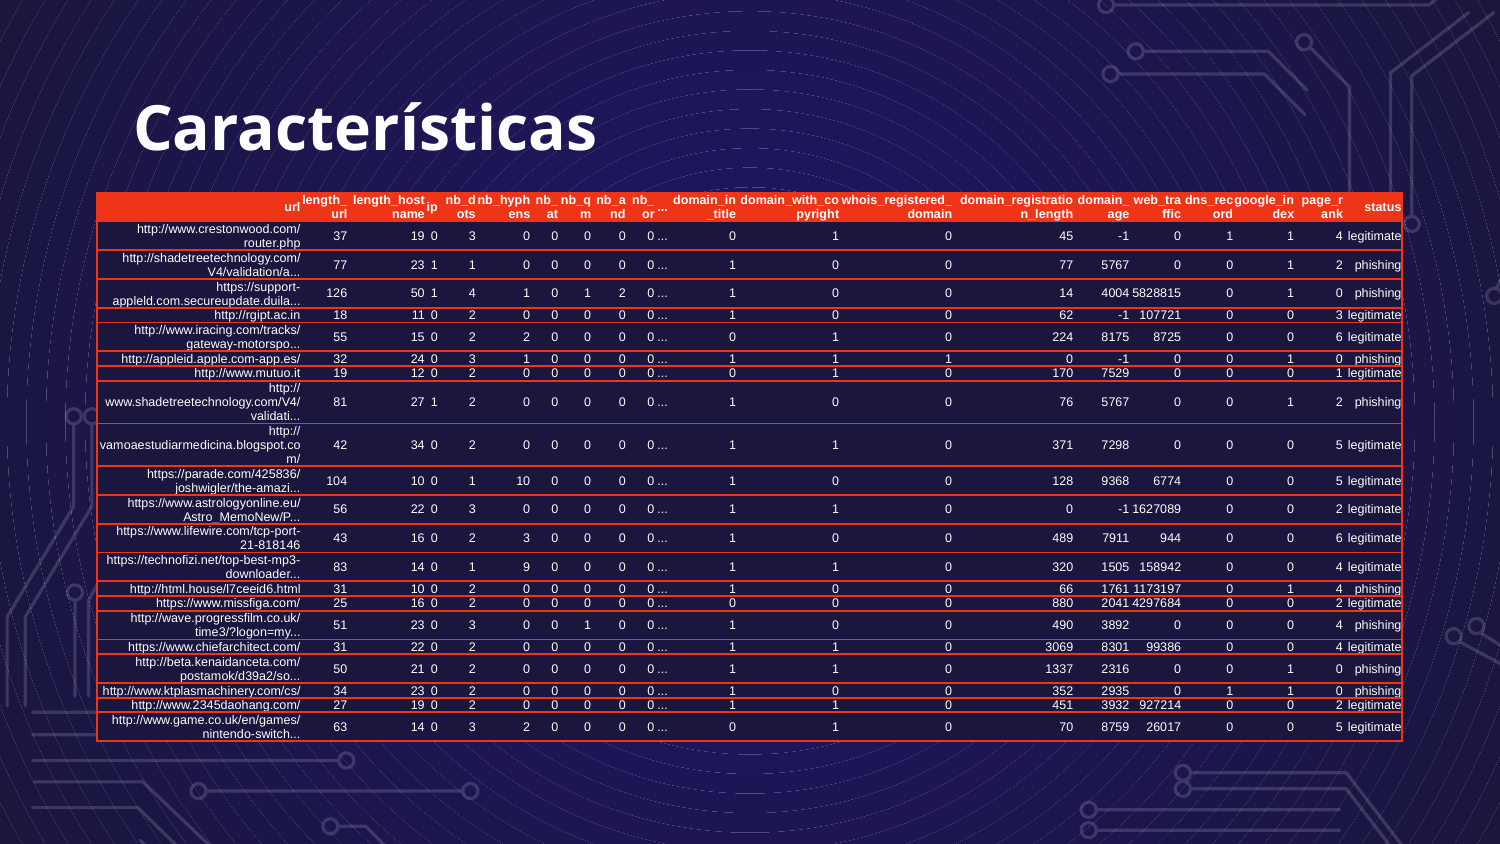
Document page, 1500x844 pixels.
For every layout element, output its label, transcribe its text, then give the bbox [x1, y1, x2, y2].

table_cell 2 [438, 367, 476, 380]
table_cell 0 [559, 496, 592, 523]
table_header page_rank [1295, 194, 1343, 221]
table_cell 0 [531, 713, 559, 740]
table_cell 0 [531, 309, 559, 322]
table_cell 4 [1295, 612, 1343, 639]
table_cell 0 [559, 467, 592, 494]
table_cell 0 [737, 582, 840, 595]
table_cell 0 [592, 382, 626, 423]
table_header ... [655, 194, 668, 221]
table_header domain_in_title [668, 194, 737, 221]
table_cell 1 [438, 553, 476, 580]
table_cell ... [655, 251, 668, 278]
table_cell 0 [592, 222, 626, 249]
table_cell 0 [531, 323, 559, 350]
table_cell 0 [840, 597, 953, 610]
table_cell 16 [348, 597, 425, 610]
table_cell http://www.shadetreetechnology.com/V4/validati... [98, 382, 301, 423]
table_cell 0 [531, 525, 559, 552]
table_cell 51 [301, 612, 348, 639]
table_cell 0 [559, 309, 592, 322]
table_cell 3 [438, 612, 476, 639]
table_header status [1343, 194, 1401, 221]
table_cell 1 [1182, 222, 1234, 249]
table_cell 489 [953, 525, 1074, 552]
table_cell 0 [592, 640, 626, 653]
table_cell 1 [1234, 382, 1295, 423]
table_cell 0 [1182, 367, 1234, 380]
table_cell 10 [348, 467, 425, 494]
table_cell 0 [840, 684, 953, 697]
table_cell 128 [953, 467, 1074, 494]
table_cell 11 [348, 309, 425, 322]
table_cell phishing [1343, 684, 1401, 697]
table_cell 0 [668, 323, 737, 350]
table_cell -1 [1074, 352, 1130, 365]
table_cell legitimate [1343, 222, 1401, 249]
table_cell 16 [348, 525, 425, 552]
table_cell 0 [531, 553, 559, 580]
table_cell -1 [1074, 309, 1130, 322]
table_cell 56 [301, 496, 348, 523]
table_cell ... [655, 280, 668, 307]
table_cell 0 [840, 582, 953, 595]
table_cell 0 [1234, 323, 1295, 350]
table_cell 880 [953, 597, 1074, 610]
table_cell http://vamoaestudiarmedicina.blogspot.com/ [98, 424, 301, 465]
table_cell 0 [626, 525, 655, 552]
table_cell ... [655, 582, 668, 595]
table_cell 158942 [1130, 553, 1182, 580]
table_cell ... [655, 323, 668, 350]
table_cell 1 [668, 553, 737, 580]
table_cell 0 [1234, 525, 1295, 552]
table_cell 1 [737, 699, 840, 711]
table_cell phishing [1343, 655, 1401, 682]
table_cell 0 [1234, 597, 1295, 610]
table_cell 1 [668, 612, 737, 639]
table_cell 0 [592, 699, 626, 711]
table_cell 1505 [1074, 553, 1130, 580]
table_cell 1 [668, 251, 737, 278]
table_cell 1 [559, 280, 592, 307]
table_cell legitimate [1343, 553, 1401, 580]
table_cell 5 [1295, 424, 1343, 465]
table_cell 2 [438, 699, 476, 711]
table_cell 12 [348, 367, 425, 380]
table_cell 1761 [1074, 582, 1130, 595]
table_cell 2 [438, 382, 476, 423]
table_cell 1 [476, 280, 531, 307]
table_cell 1 [668, 525, 737, 552]
table_cell 0 [1234, 496, 1295, 523]
table_cell 3 [476, 525, 531, 552]
table_cell 0 [626, 699, 655, 711]
table_cell 0 [840, 222, 953, 249]
table_cell http://appleid.apple.com-app.es/ [98, 352, 301, 365]
table_cell 0 [840, 309, 953, 322]
table_cell 320 [953, 553, 1074, 580]
table_cell 19 [301, 367, 348, 380]
table_cell 0 [668, 367, 737, 380]
table_cell 0 [592, 424, 626, 465]
table_cell 170 [953, 367, 1074, 380]
table_cell 1 [668, 655, 737, 682]
table_cell 4 [1295, 553, 1343, 580]
table_cell 0 [559, 655, 592, 682]
table_cell 0 [531, 582, 559, 595]
table_cell 0 [531, 640, 559, 653]
table_cell 77 [301, 251, 348, 278]
table_cell 0 [425, 655, 438, 682]
table_cell 6 [1295, 525, 1343, 552]
table_cell 45 [953, 222, 1074, 249]
table_cell 0 [592, 496, 626, 523]
table_cell 1 [668, 352, 737, 365]
table_header nb_or [626, 194, 655, 221]
table_cell 2 [438, 640, 476, 653]
table_cell 0 [626, 352, 655, 365]
table_cell ... [655, 525, 668, 552]
table_cell http://www.ktplasmachinery.com/cs/ [98, 684, 301, 697]
table_cell 0 [1182, 382, 1234, 423]
table_cell ... [655, 640, 668, 653]
table_cell 2 [592, 280, 626, 307]
table_cell 1 [737, 222, 840, 249]
table_cell 0 [425, 582, 438, 595]
table_cell 0 [531, 352, 559, 365]
table_cell 224 [953, 323, 1074, 350]
table_cell 2 [1295, 597, 1343, 610]
table_cell http://www.iracing.com/tracks/gateway-motorspo... [98, 323, 301, 350]
table_header nb_at [531, 194, 559, 221]
table_cell 0 [840, 382, 953, 423]
table_cell ... [655, 699, 668, 711]
table_cell 10 [476, 467, 531, 494]
table_cell 0 [1182, 496, 1234, 523]
table_cell 2935 [1074, 684, 1130, 697]
table_cell 0 [1130, 222, 1182, 249]
table_cell 62 [953, 309, 1074, 322]
table_cell phishing [1343, 382, 1401, 423]
table_cell 0 [1130, 251, 1182, 278]
table_cell 0 [668, 222, 737, 249]
table_cell 0 [1182, 612, 1234, 639]
table_cell 23 [348, 684, 425, 697]
table_cell 1 [668, 640, 737, 653]
table_cell 0 [1130, 424, 1182, 465]
table_cell 0 [840, 553, 953, 580]
table_cell https://support-appleld.com.secureupdate.duila... [98, 280, 301, 307]
table_cell 0 [1234, 467, 1295, 494]
table_cell 9368 [1074, 467, 1130, 494]
table_cell 1 [668, 424, 737, 465]
table_cell 1 [1234, 352, 1295, 365]
table_cell 0 [425, 525, 438, 552]
table_cell 0 [1234, 699, 1295, 711]
table_cell 0 [476, 597, 531, 610]
table_cell 25 [301, 597, 348, 610]
table_cell 2 [438, 655, 476, 682]
table_cell 0 [559, 553, 592, 580]
table_cell 0 [626, 684, 655, 697]
table_cell 10 [348, 582, 425, 595]
table_cell 1 [425, 251, 438, 278]
table_cell 0 [840, 699, 953, 711]
table_cell 0 [476, 496, 531, 523]
table_cell 2 [438, 424, 476, 465]
table_cell 2 [1295, 251, 1343, 278]
table_cell 0 [592, 309, 626, 322]
table_cell 8725 [1130, 323, 1182, 350]
table_cell legitimate [1343, 713, 1401, 740]
table_cell 0 [1182, 655, 1234, 682]
table_cell 0 [626, 280, 655, 307]
table_cell 1 [438, 251, 476, 278]
table_cell 0 [559, 684, 592, 697]
table_cell 490 [953, 612, 1074, 639]
table_cell 2316 [1074, 655, 1130, 682]
table_cell 0 [1234, 553, 1295, 580]
table_cell 0 [840, 424, 953, 465]
table_cell ... [655, 309, 668, 322]
table_cell 0 [531, 612, 559, 639]
table_cell 1 [737, 424, 840, 465]
table_cell 0 [840, 655, 953, 682]
table_cell 0 [737, 525, 840, 552]
table_header whois_registered_domain [840, 194, 953, 221]
table_cell ... [655, 612, 668, 639]
table_header domain_age [1074, 194, 1130, 221]
table_cell 3069 [953, 640, 1074, 653]
table_cell 0 [1234, 309, 1295, 322]
table_cell 0 [626, 222, 655, 249]
table_cell 0 [668, 597, 737, 610]
table_cell ... [655, 367, 668, 380]
table_cell 0 [476, 612, 531, 639]
table_header web_traffic [1130, 194, 1182, 221]
table_cell 1 [668, 684, 737, 697]
table_cell 23 [348, 251, 425, 278]
table_cell 0 [592, 684, 626, 697]
table_cell https://www.chiefarchitect.com/ [98, 640, 301, 653]
table_cell 21 [348, 655, 425, 682]
table_cell 126 [301, 280, 348, 307]
table_cell 0 [592, 352, 626, 365]
table_cell 0 [559, 582, 592, 595]
table_cell 0 [592, 251, 626, 278]
table_cell 81 [301, 382, 348, 423]
table_cell http://wave.progressfilm.co.uk/time3/?logon=my... [98, 612, 301, 639]
table_cell 0 [559, 640, 592, 653]
table_cell 14 [953, 280, 1074, 307]
table_cell 0 [626, 424, 655, 465]
table_cell 1 [840, 352, 953, 365]
table_cell http://www.mutuo.it [98, 367, 301, 380]
table_cell 0 [531, 424, 559, 465]
table_cell -1 [1074, 496, 1130, 523]
table_header nb_hyphens [476, 194, 531, 221]
table_cell 3892 [1074, 612, 1130, 639]
table_cell 2 [476, 323, 531, 350]
table_cell 0 [840, 467, 953, 494]
table_cell 0 [1130, 352, 1182, 365]
title Características [118, 72, 1382, 167]
table_cell 0 [1182, 280, 1234, 307]
table_cell 0 [531, 222, 559, 249]
table_cell 0 [425, 323, 438, 350]
table_cell 3 [438, 352, 476, 365]
table_cell 43 [301, 525, 348, 552]
table_cell ... [655, 467, 668, 494]
table_cell 2 [438, 525, 476, 552]
table_cell legitimate [1343, 424, 1401, 465]
table_cell 0 [425, 352, 438, 365]
table_cell ... [655, 352, 668, 365]
table_cell 0 [476, 655, 531, 682]
table_cell 927214 [1130, 699, 1182, 711]
table_cell 0 [840, 323, 953, 350]
table_cell 0 [559, 699, 592, 711]
table_cell 107721 [1130, 309, 1182, 322]
table_cell 76 [953, 382, 1074, 423]
table_cell http://shadetreetechnology.com/V4/validation/a... [98, 251, 301, 278]
table_cell 0 [592, 612, 626, 639]
table_cell 0 [1182, 352, 1234, 365]
table_cell 0 [425, 640, 438, 653]
table_cell 7298 [1074, 424, 1130, 465]
table_header ip [425, 194, 438, 221]
table_cell phishing [1343, 582, 1401, 595]
table_cell 1 [737, 553, 840, 580]
table_cell 2 [438, 684, 476, 697]
table_cell 0 [626, 309, 655, 322]
table_cell 2 [438, 323, 476, 350]
table_cell 0 [425, 222, 438, 249]
table_cell 0 [737, 612, 840, 639]
table_cell 83 [301, 553, 348, 580]
table_cell 77 [953, 251, 1074, 278]
table_cell 0 [1130, 612, 1182, 639]
table_cell 1 [476, 352, 531, 365]
table_cell 0 [1234, 640, 1295, 653]
table_cell 1 [668, 280, 737, 307]
table_cell 50 [301, 655, 348, 682]
table_cell 0 [425, 699, 438, 711]
table_cell 5767 [1074, 251, 1130, 278]
table_cell 0 [737, 467, 840, 494]
table_cell 34 [348, 424, 425, 465]
table_cell 63 [301, 713, 348, 740]
table_cell 0 [737, 251, 840, 278]
table_cell 0 [531, 496, 559, 523]
table_cell 0 [626, 553, 655, 580]
table_cell 0 [840, 525, 953, 552]
table_cell 0 [626, 713, 655, 740]
table_cell 0 [737, 280, 840, 307]
table_cell phishing [1343, 612, 1401, 639]
table_cell 0 [1182, 309, 1234, 322]
table_cell 22 [348, 496, 425, 523]
table_cell 1 [1234, 280, 1295, 307]
table_cell 1 [668, 582, 737, 595]
table_cell 2041 [1074, 597, 1130, 610]
table_cell 0 [626, 496, 655, 523]
table_cell 0 [531, 367, 559, 380]
table_cell 0 [592, 582, 626, 595]
table_cell 3 [1295, 309, 1343, 322]
table_cell 0 [1234, 713, 1295, 740]
table_cell 1 [1234, 222, 1295, 249]
table_cell 1 [559, 612, 592, 639]
table_cell 2 [1295, 699, 1343, 711]
table_cell 55 [301, 323, 348, 350]
table_cell 0 [626, 382, 655, 423]
table_cell 0 [1130, 367, 1182, 380]
table_cell 0 [626, 251, 655, 278]
table_cell 0 [1182, 525, 1234, 552]
table_cell 8301 [1074, 640, 1130, 653]
table_cell 0 [1182, 467, 1234, 494]
table_cell 0 [425, 553, 438, 580]
table_cell 4 [1295, 582, 1343, 595]
table_cell 1 [1234, 684, 1295, 697]
table_cell 0 [425, 496, 438, 523]
table_cell 0 [592, 367, 626, 380]
table_cell 4 [1295, 222, 1343, 249]
table_cell 1 [425, 382, 438, 423]
table_cell 0 [626, 582, 655, 595]
table_cell phishing [1343, 280, 1401, 307]
table_cell http://www.crestonwood.com/router.php [98, 222, 301, 249]
table_cell 1 [1234, 251, 1295, 278]
table_cell 0 [626, 323, 655, 350]
table_cell 0 [626, 640, 655, 653]
table_cell 0 [668, 713, 737, 740]
table_cell ... [655, 684, 668, 697]
table_cell 0 [476, 640, 531, 653]
table_cell 1 [737, 367, 840, 380]
table_cell 2 [1295, 496, 1343, 523]
table_cell 1 [1234, 582, 1295, 595]
table_cell 18 [301, 309, 348, 322]
table_header dns_record [1182, 194, 1234, 221]
table_cell 0 [425, 684, 438, 697]
table_cell 0 [531, 280, 559, 307]
table_cell 0 [592, 597, 626, 610]
table_cell 0 [626, 612, 655, 639]
table_cell 0 [1130, 684, 1182, 697]
table_cell 0 [476, 684, 531, 697]
table_header nb_dots [438, 194, 476, 221]
table_cell phishing [1343, 251, 1401, 278]
table_cell 0 [559, 222, 592, 249]
table_cell 31 [301, 640, 348, 653]
table_cell 0 [425, 713, 438, 740]
table_cell 0 [1182, 553, 1234, 580]
table_cell 0 [531, 699, 559, 711]
table_cell 0 [559, 323, 592, 350]
table_cell 1 [1182, 684, 1234, 697]
table_header url [98, 194, 301, 221]
table_cell 5828815 [1130, 280, 1182, 307]
table_cell 0 [559, 367, 592, 380]
table_cell 0 [953, 352, 1074, 365]
table_cell legitimate [1343, 699, 1401, 711]
table_cell 0 [737, 382, 840, 423]
table_cell 66 [953, 582, 1074, 595]
table_cell 27 [301, 699, 348, 711]
table_cell legitimate [1343, 323, 1401, 350]
table_cell ... [655, 553, 668, 580]
table_cell 8175 [1074, 323, 1130, 350]
table_cell 104 [301, 467, 348, 494]
table_cell 14 [348, 553, 425, 580]
table_cell 37 [301, 222, 348, 249]
table_cell https://www.missfiga.com/ [98, 597, 301, 610]
table_cell 1 [438, 467, 476, 494]
table_cell 0 [1182, 713, 1234, 740]
table_cell 0 [1295, 280, 1343, 307]
table_cell 0 [476, 251, 531, 278]
table_cell 1 [668, 699, 737, 711]
table_cell 0 [1295, 352, 1343, 365]
table_cell 0 [1295, 655, 1343, 682]
table_cell 0 [953, 496, 1074, 523]
table_cell phishing [1343, 352, 1401, 365]
table_cell 0 [592, 713, 626, 740]
table_cell 4297684 [1130, 597, 1182, 610]
table_header length_hostname [348, 194, 425, 221]
table_header domain_with_copyright [737, 194, 840, 221]
table_cell 0 [476, 582, 531, 595]
table_cell 0 [737, 684, 840, 697]
table_cell 0 [592, 655, 626, 682]
table_cell 3 [438, 222, 476, 249]
table_cell 0 [531, 655, 559, 682]
table_cell 1 [737, 640, 840, 653]
table_cell 2 [476, 713, 531, 740]
table_cell 3932 [1074, 699, 1130, 711]
table_cell 24 [348, 352, 425, 365]
table_cell 31 [301, 582, 348, 595]
table_cell https://technofizi.net/top-best-mp3-downloader... [98, 553, 301, 580]
table_cell https://www.lifewire.com/tcp-port-21-818146 [98, 525, 301, 552]
table_cell 0 [1182, 424, 1234, 465]
table_cell 7529 [1074, 367, 1130, 380]
table_cell http://www.game.co.uk/en/games/nintendo-switch... [98, 713, 301, 740]
table_cell 0 [1182, 251, 1234, 278]
table_cell 1 [668, 382, 737, 423]
table_cell http://rgipt.ac.in [98, 309, 301, 322]
table_cell 5 [1295, 467, 1343, 494]
table_cell 4 [1295, 640, 1343, 653]
table_cell 0 [476, 699, 531, 711]
table_cell 0 [1130, 382, 1182, 423]
table_cell http://beta.kenaidanceta.com/postamok/d39a2/so... [98, 655, 301, 682]
table_header domain_registration_length [953, 194, 1074, 221]
table_cell 0 [1295, 684, 1343, 697]
table_cell -1 [1074, 222, 1130, 249]
table_cell 0 [1182, 323, 1234, 350]
table_cell 0 [840, 251, 953, 278]
table_cell 9 [476, 553, 531, 580]
table_cell https://parade.com/425836/joshwigler/the-amazi... [98, 467, 301, 494]
table_cell 0 [592, 553, 626, 580]
table_cell 0 [592, 525, 626, 552]
table_cell 0 [425, 597, 438, 610]
table_cell legitimate [1343, 640, 1401, 653]
table_cell 0 [476, 222, 531, 249]
table_cell 26017 [1130, 713, 1182, 740]
table_cell 0 [559, 352, 592, 365]
table_cell 371 [953, 424, 1074, 465]
table_cell http://www.2345daohang.com/ [98, 699, 301, 711]
table_cell 23 [348, 612, 425, 639]
table_cell 0 [476, 309, 531, 322]
table_cell 1 [737, 713, 840, 740]
table_cell 1 [737, 496, 840, 523]
table_cell 0 [476, 424, 531, 465]
table_cell 352 [953, 684, 1074, 697]
table_cell 2 [438, 582, 476, 595]
table_cell 0 [559, 525, 592, 552]
table_cell 0 [737, 597, 840, 610]
table_cell 0 [840, 367, 953, 380]
table_cell 0 [840, 640, 953, 653]
table_cell 99386 [1130, 640, 1182, 653]
table_cell 944 [1130, 525, 1182, 552]
table_cell 0 [531, 467, 559, 494]
table_cell ... [655, 496, 668, 523]
table_cell ... [655, 382, 668, 423]
table_cell https://www.astrologyonline.eu/Astro_MemoNew/P... [98, 496, 301, 523]
table_cell 1 [1234, 655, 1295, 682]
table_cell 7911 [1074, 525, 1130, 552]
table_cell 2 [1295, 382, 1343, 423]
table_cell 0 [531, 251, 559, 278]
table_cell 2 [438, 309, 476, 322]
table_cell 19 [348, 699, 425, 711]
table_cell 19 [348, 222, 425, 249]
table_cell 0 [531, 597, 559, 610]
table_cell ... [655, 424, 668, 465]
table_cell 8759 [1074, 713, 1130, 740]
table_cell 0 [1234, 612, 1295, 639]
table_cell 1 [737, 352, 840, 365]
table_cell 3 [438, 496, 476, 523]
table_cell 1 [1295, 367, 1343, 380]
table_header nb_qm [559, 194, 592, 221]
table_cell 0 [840, 496, 953, 523]
table_cell 1 [737, 655, 840, 682]
table_cell 1 [425, 280, 438, 307]
table_cell legitimate [1343, 525, 1401, 552]
table_cell legitimate [1343, 367, 1401, 380]
table_cell 0 [531, 382, 559, 423]
table_cell 0 [559, 251, 592, 278]
table_cell 0 [840, 612, 953, 639]
table_cell 50 [348, 280, 425, 307]
table_cell 0 [476, 367, 531, 380]
table_cell 27 [348, 382, 425, 423]
table_cell 0 [425, 309, 438, 322]
table_cell 0 [840, 280, 953, 307]
table_cell 0 [425, 612, 438, 639]
table_cell 0 [592, 323, 626, 350]
table_cell 0 [1182, 597, 1234, 610]
table_cell 0 [1182, 699, 1234, 711]
table_cell 1 [737, 323, 840, 350]
table_cell 0 [1234, 424, 1295, 465]
table_cell 1173197 [1130, 582, 1182, 595]
table_cell 2 [438, 597, 476, 610]
table_cell 14 [348, 713, 425, 740]
table_cell 0 [737, 309, 840, 322]
table_cell 0 [531, 684, 559, 697]
table_cell 0 [1234, 367, 1295, 380]
table_cell 1 [668, 496, 737, 523]
table_cell 451 [953, 699, 1074, 711]
table_cell 34 [301, 684, 348, 697]
table_cell 6 [1295, 323, 1343, 350]
table_cell 0 [476, 382, 531, 423]
table_cell 4 [438, 280, 476, 307]
table_cell 1 [668, 467, 737, 494]
table_cell legitimate [1343, 467, 1401, 494]
table_cell 0 [425, 424, 438, 465]
table_cell 0 [559, 382, 592, 423]
table_cell 0 [1182, 640, 1234, 653]
table_cell 0 [626, 597, 655, 610]
table_cell legitimate [1343, 597, 1401, 610]
table_cell 0 [425, 367, 438, 380]
table_header google_index [1234, 194, 1295, 221]
table_cell ... [655, 597, 668, 610]
table_cell 6774 [1130, 467, 1182, 494]
table_cell 1627089 [1130, 496, 1182, 523]
table_cell ... [655, 222, 668, 249]
table_cell 1337 [953, 655, 1074, 682]
table_cell 32 [301, 352, 348, 365]
table_cell 0 [1182, 582, 1234, 595]
table_cell 5767 [1074, 382, 1130, 423]
table_cell 0 [1130, 655, 1182, 682]
table_cell 0 [626, 367, 655, 380]
table_cell 0 [840, 713, 953, 740]
table_cell ... [655, 655, 668, 682]
table_cell legitimate [1343, 496, 1401, 523]
table_cell 15 [348, 323, 425, 350]
table_cell 0 [559, 713, 592, 740]
table_cell http://html.house/l7ceeid6.html [98, 582, 301, 595]
table_cell 0 [425, 467, 438, 494]
table_header length_url [301, 194, 348, 221]
table_header nb_and [592, 194, 626, 221]
table_cell 3 [438, 713, 476, 740]
table_cell 0 [592, 467, 626, 494]
table_cell 0 [559, 424, 592, 465]
table_cell 70 [953, 713, 1074, 740]
table_cell 42 [301, 424, 348, 465]
table_cell legitimate [1343, 309, 1401, 322]
table_cell 0 [626, 655, 655, 682]
table_cell 0 [559, 597, 592, 610]
table_cell ... [655, 713, 668, 740]
table_cell 0 [626, 467, 655, 494]
table_cell 4004 [1074, 280, 1130, 307]
table_cell 1 [668, 309, 737, 322]
table_cell 22 [348, 640, 425, 653]
table_cell 5 [1295, 713, 1343, 740]
